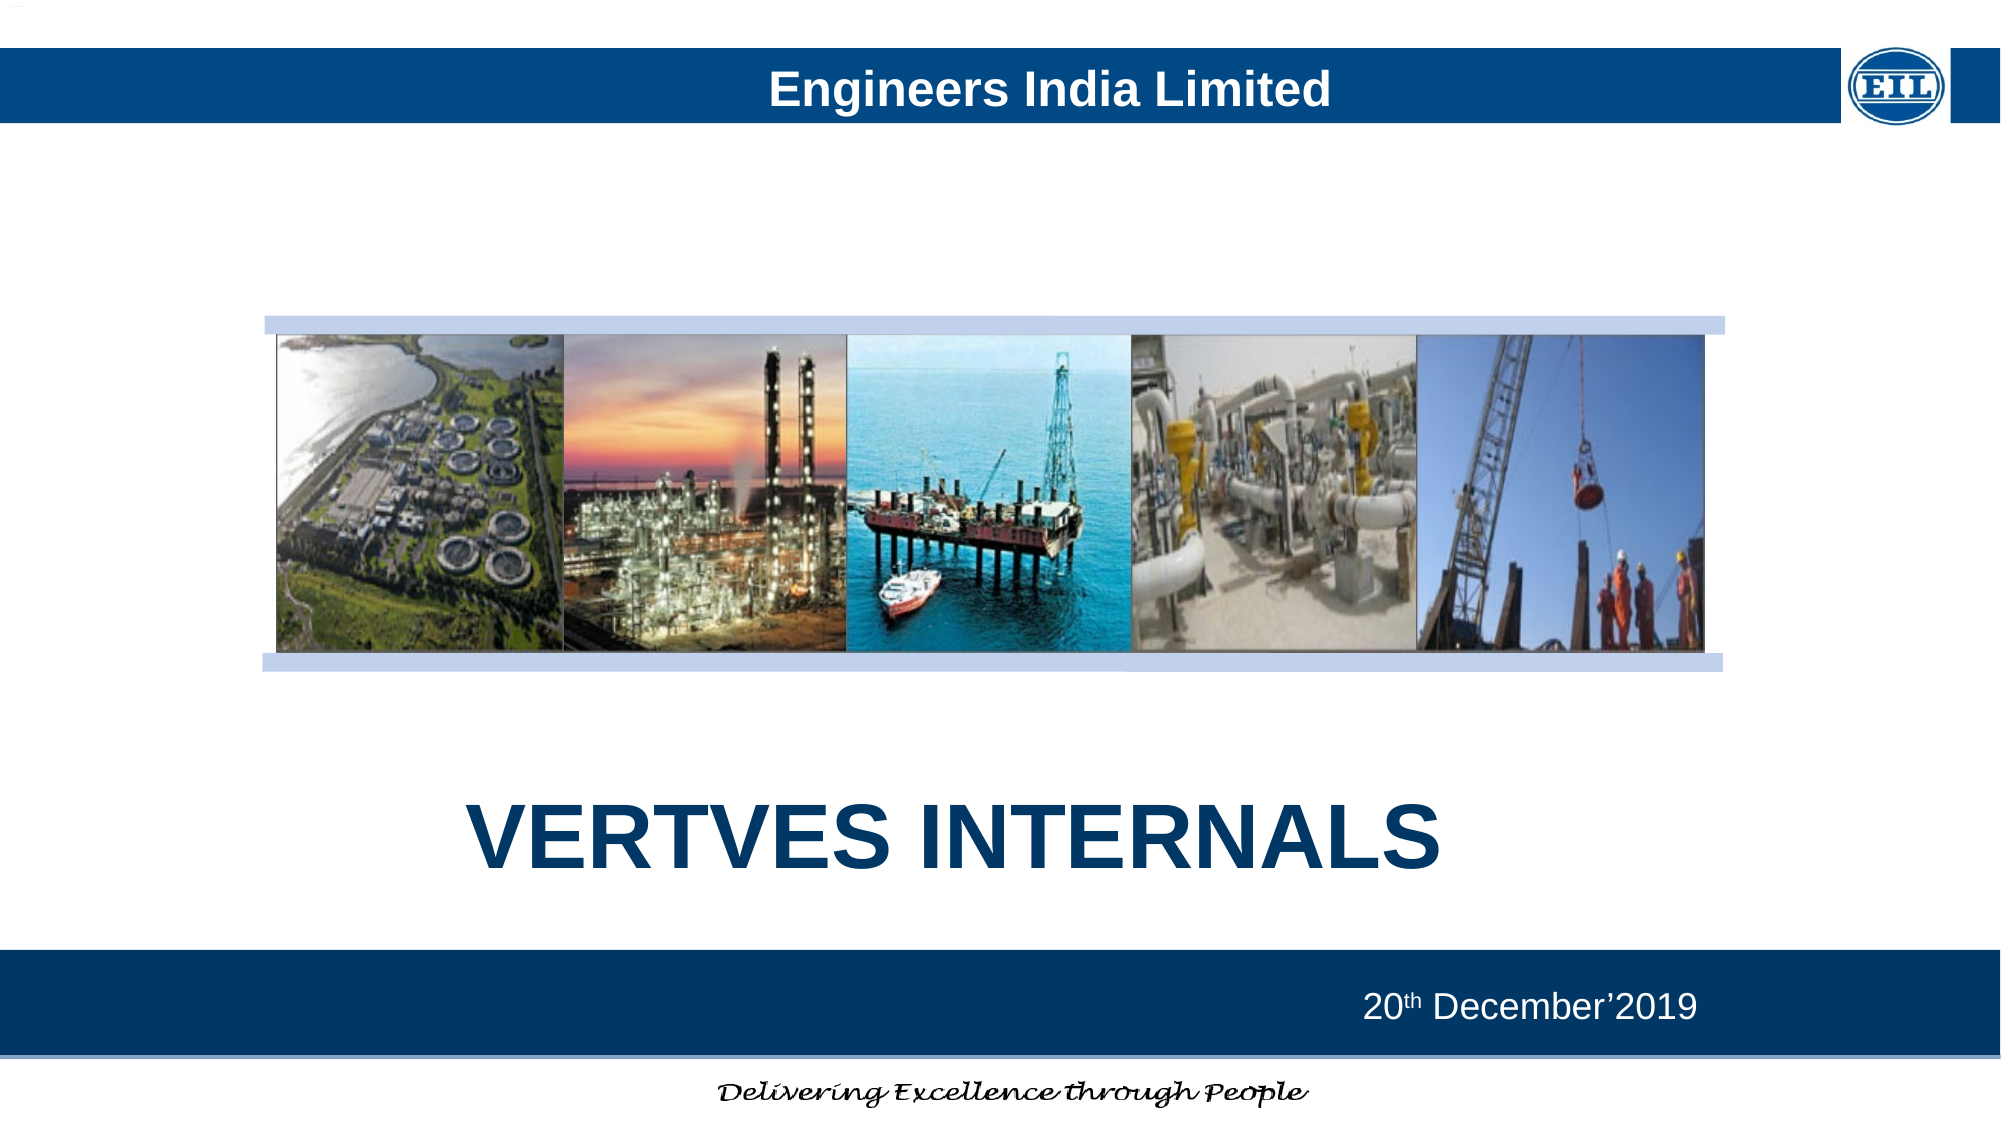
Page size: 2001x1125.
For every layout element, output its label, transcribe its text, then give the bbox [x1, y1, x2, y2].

picture [1845, 45, 1947, 127]
picture [714, 1072, 1317, 1113]
text_box 20th December’2019 [1312, 974, 1713, 1035]
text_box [262, 324, 1726, 663]
text_box VERTVES INTERNALS [308, 769, 1601, 889]
